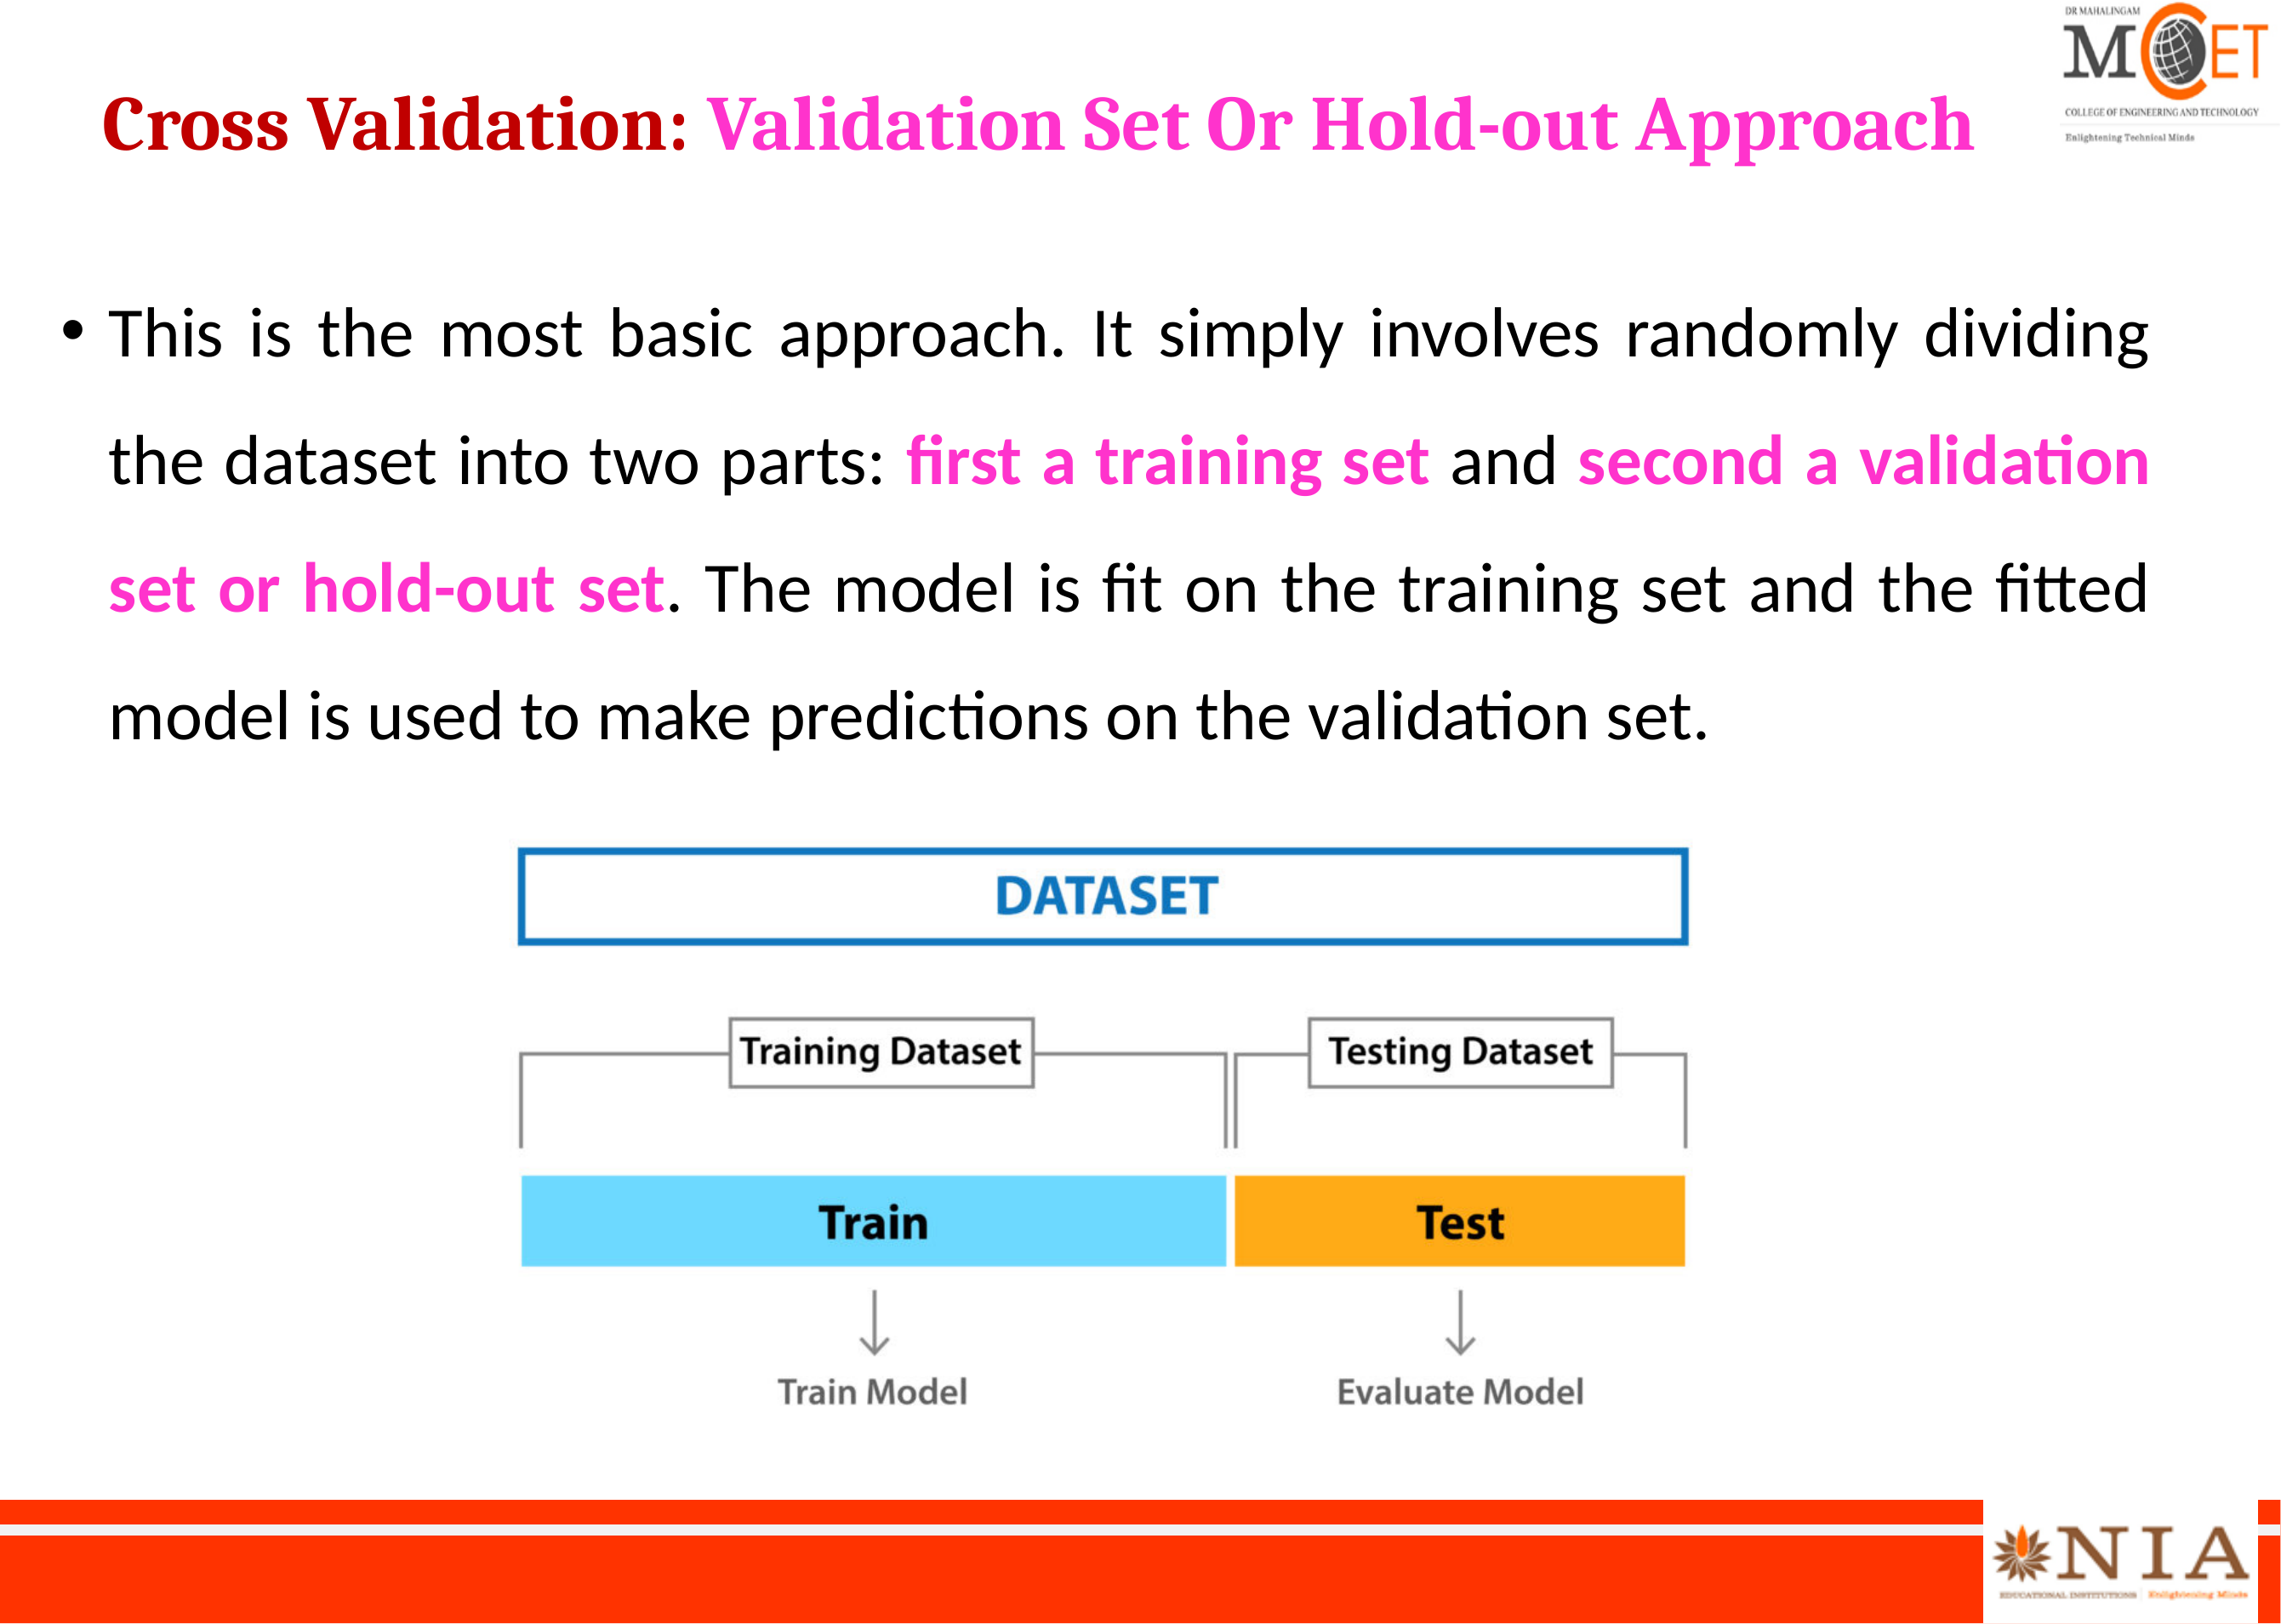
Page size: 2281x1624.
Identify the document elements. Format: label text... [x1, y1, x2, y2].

picture [1983, 1499, 2258, 1623]
picture [470, 779, 1743, 1482]
picture [2060, 1, 2281, 145]
list This is the most basic approach. It simply involves randomly dividing the dataset into two parts: first a training set and second a validation set or hold-out set. The model is fit on the training set and the fitted model is used to make predictions on the validation set. [48, 237, 2165, 812]
title Cross Validation: Validation Set Or Hold-out Approach [13, 20, 2066, 216]
